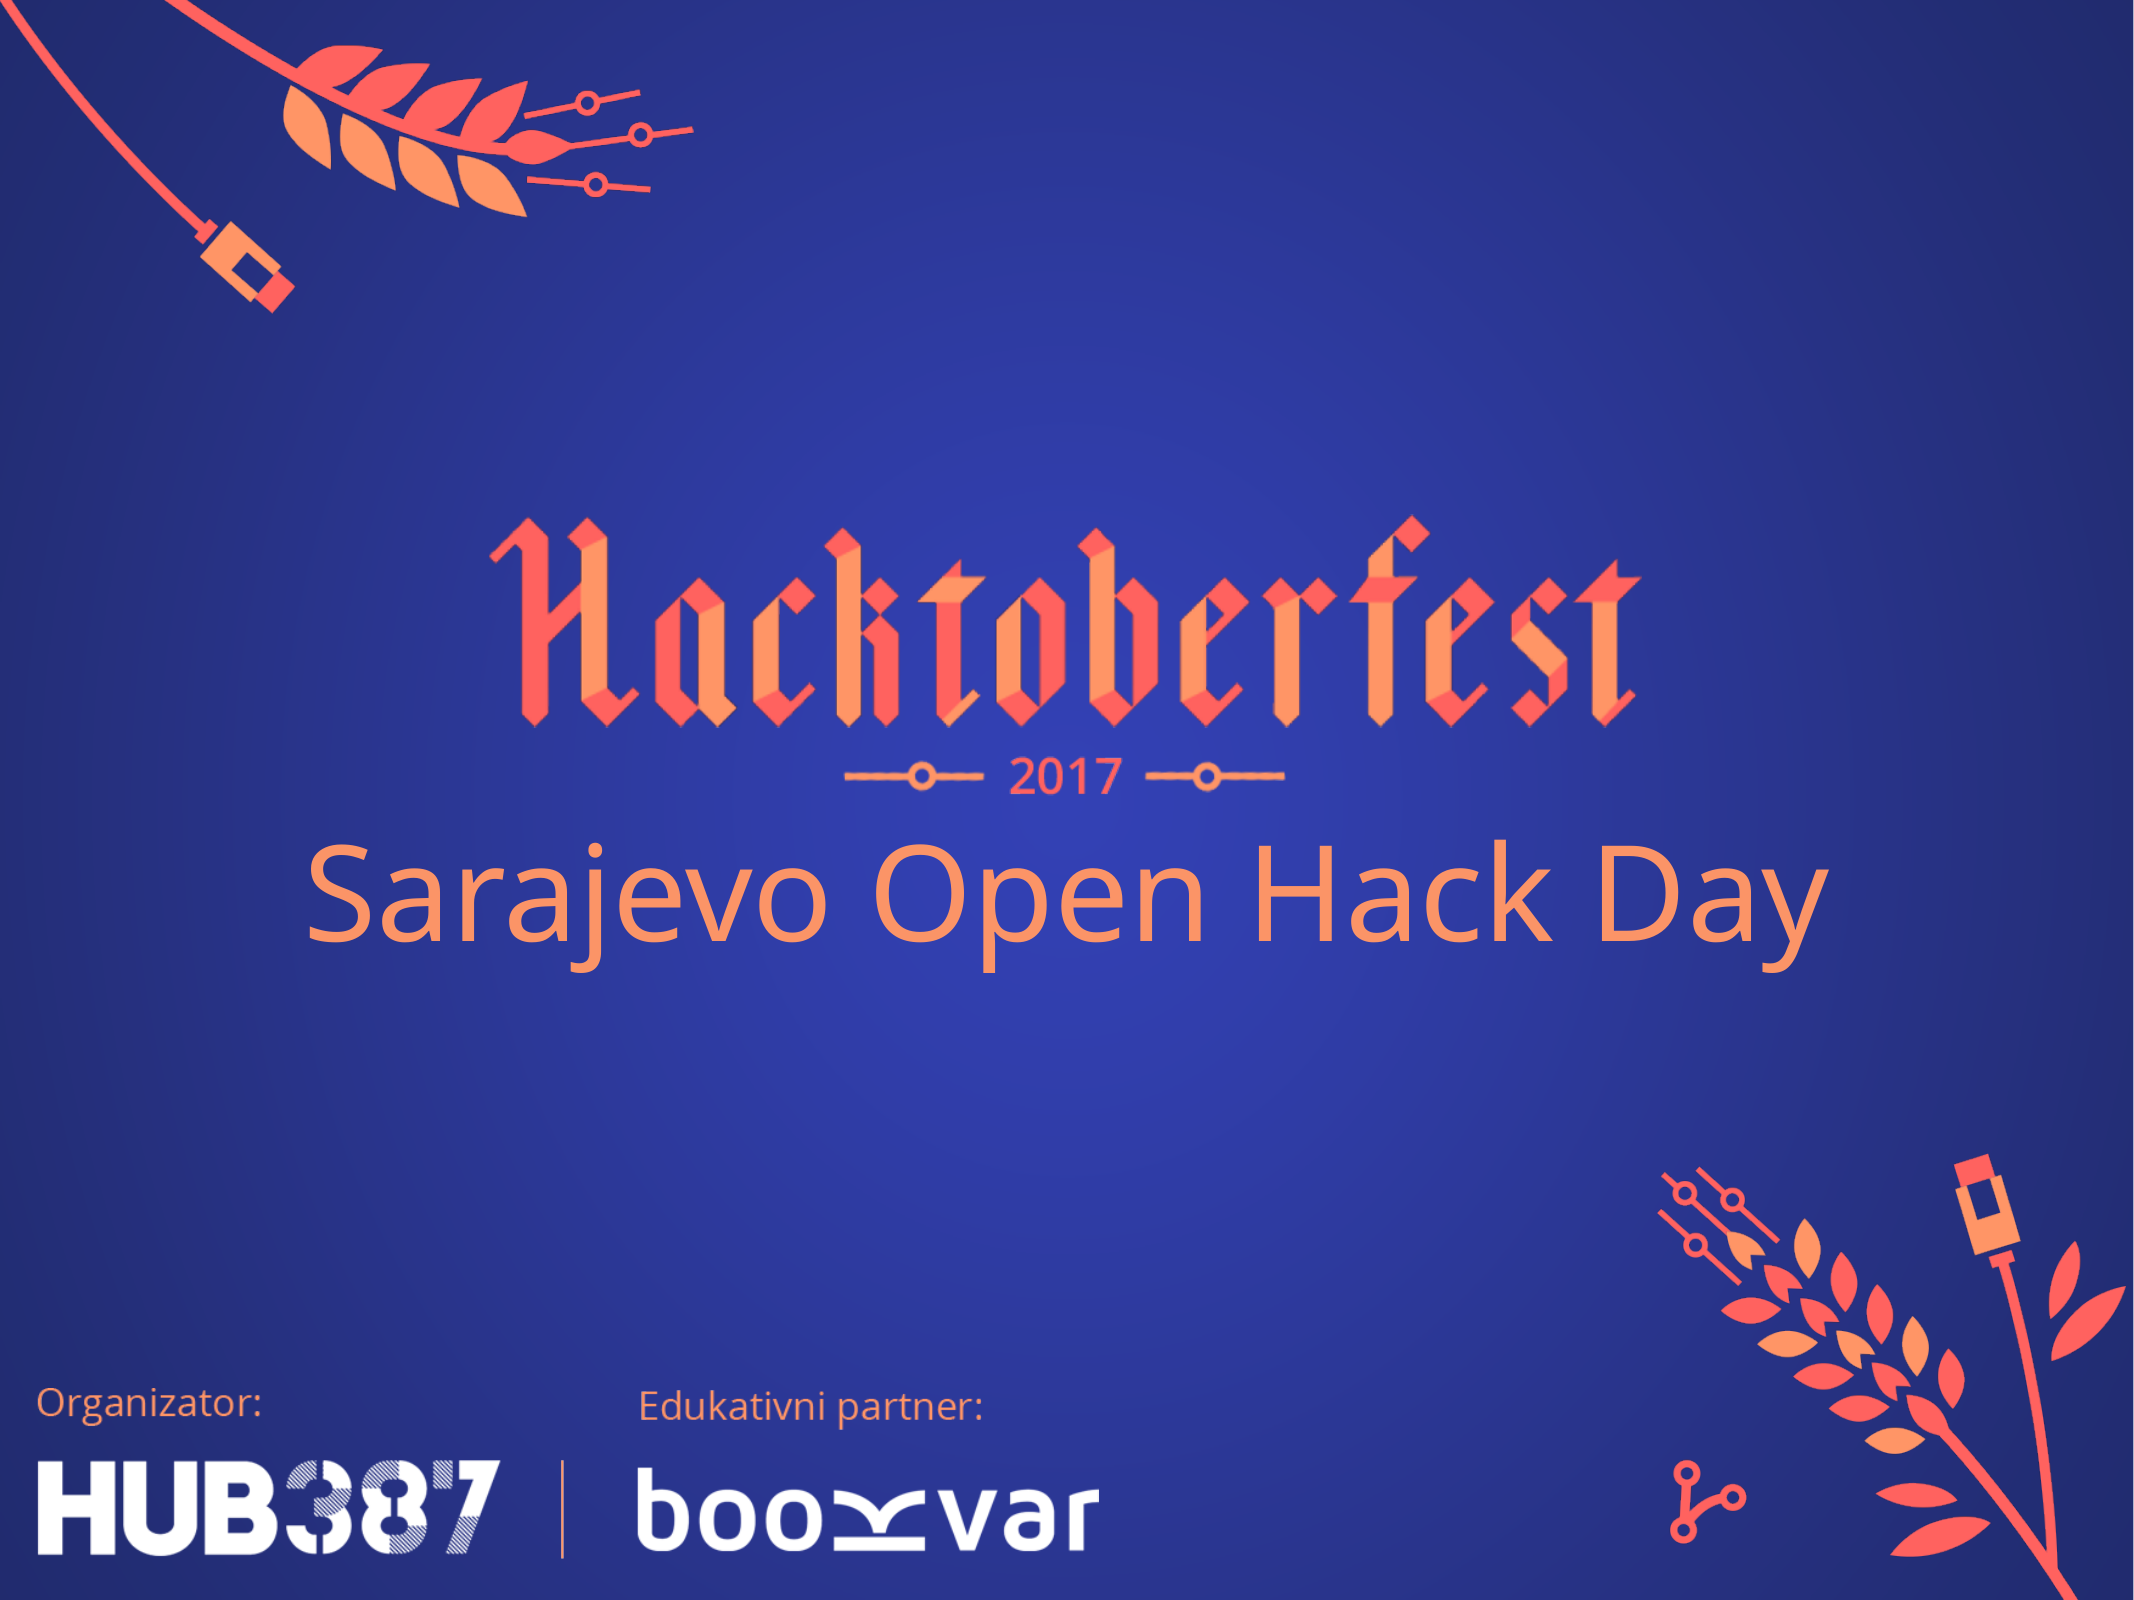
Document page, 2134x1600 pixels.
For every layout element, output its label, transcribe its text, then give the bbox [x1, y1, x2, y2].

picture [0, 0, 2134, 1600]
title Sarajevo Open Hack Day [208, 776, 1925, 983]
